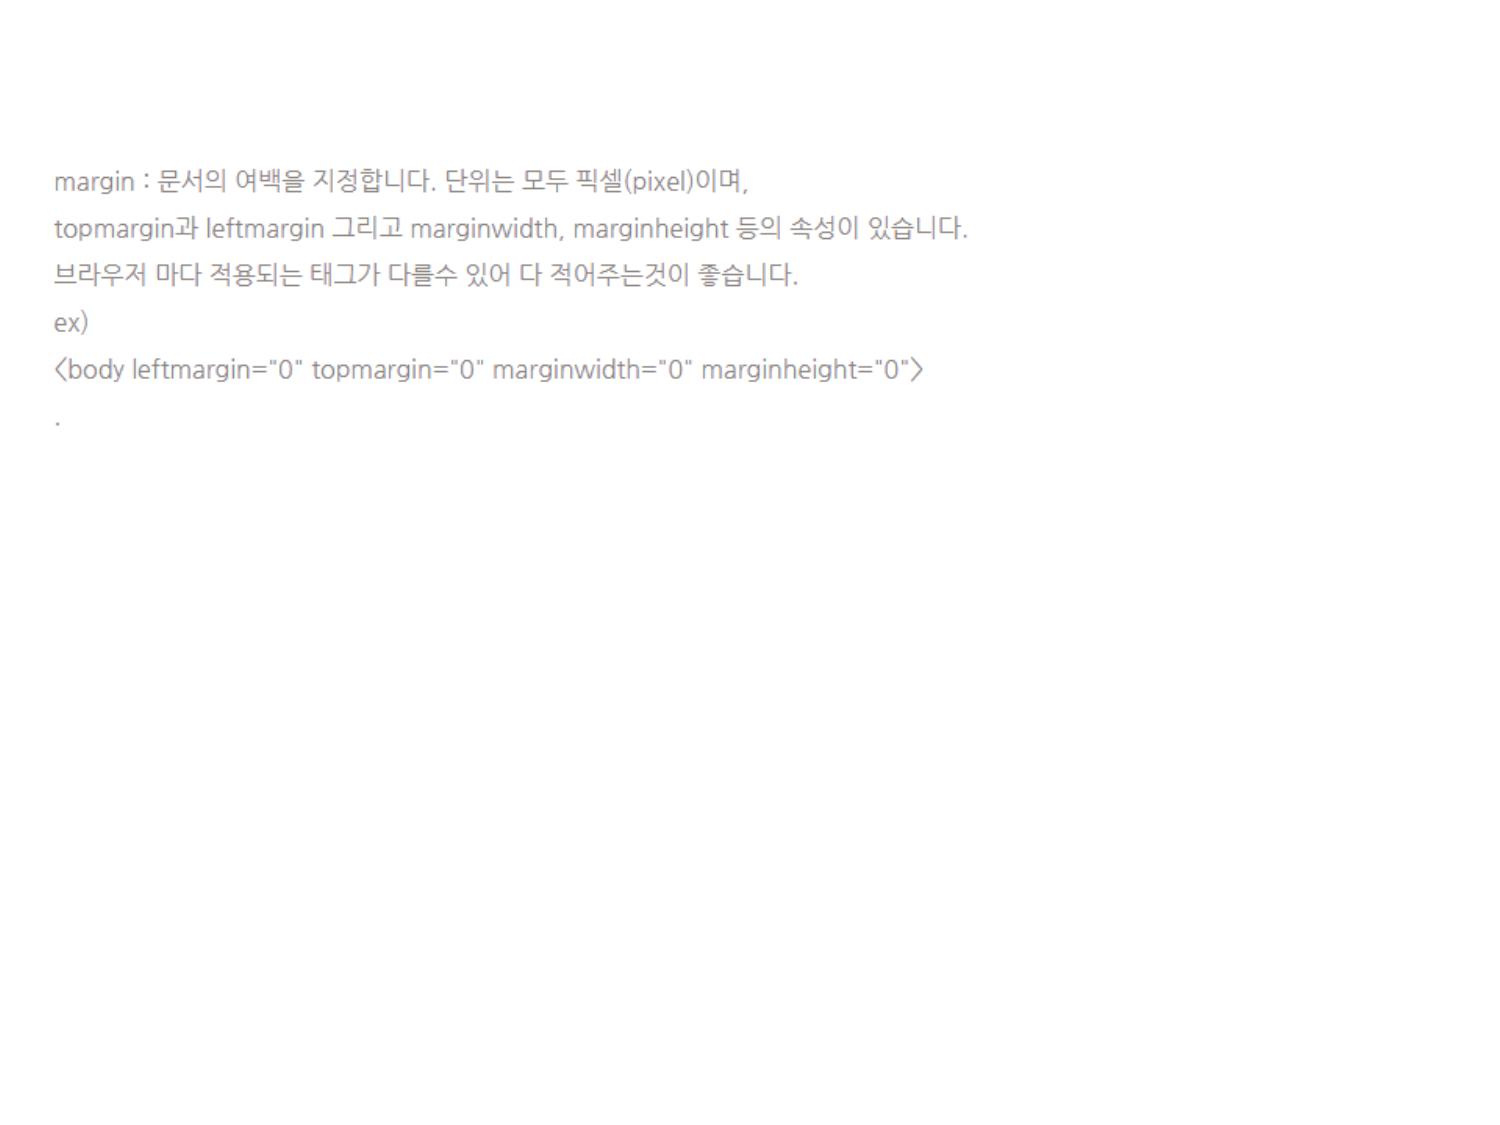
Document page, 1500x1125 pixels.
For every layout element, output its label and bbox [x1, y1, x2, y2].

picture [0, 105, 1013, 440]
